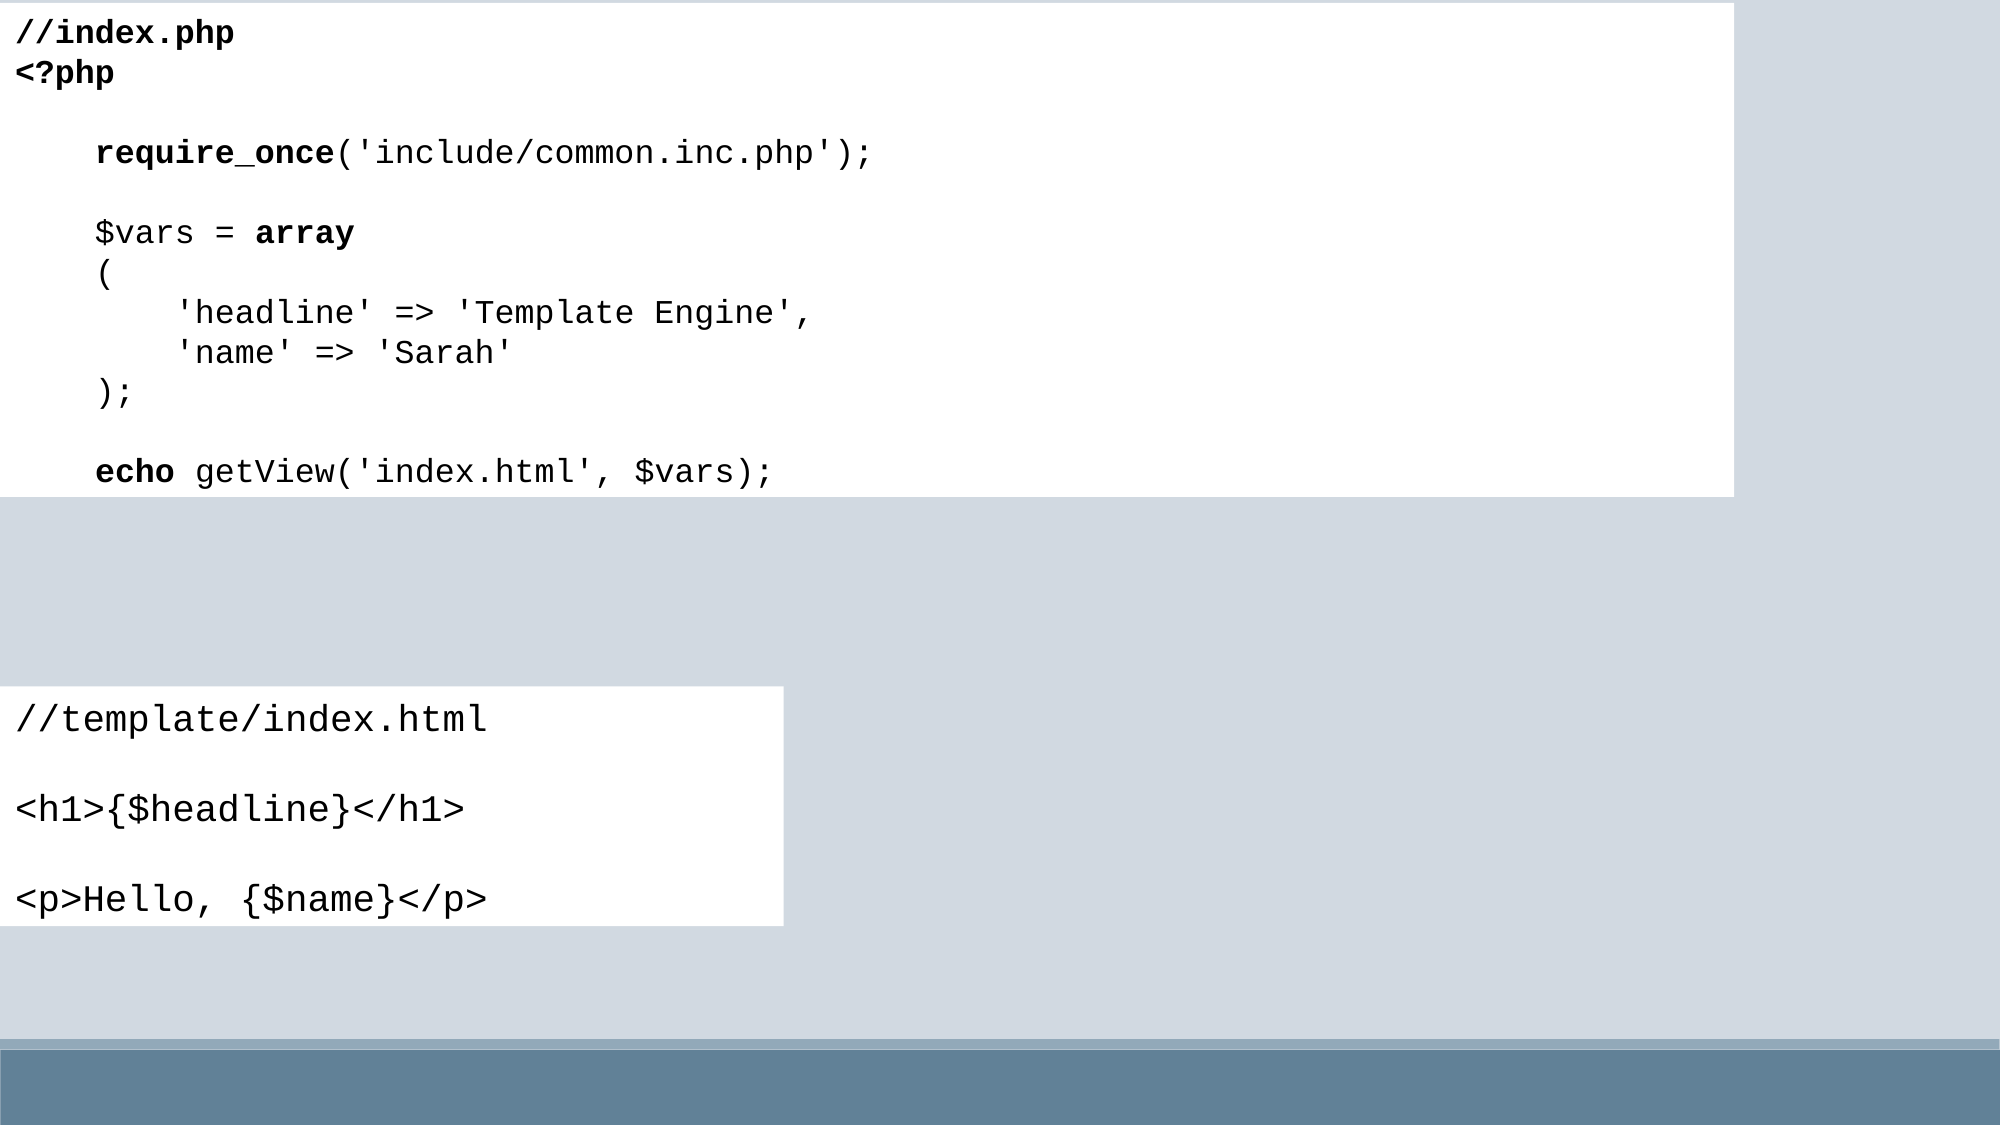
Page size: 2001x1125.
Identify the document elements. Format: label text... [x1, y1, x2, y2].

text_box //index.php <?php require_once('include/common.inc.php'); $vars = array ( 'headline' => 'Template Engine', 'name' => 'Sarah' ); echo getView('index.html', $vars); [0, 2, 1735, 497]
text_box //template/index.html <h1>{$headline}</h1> <p>Hello, {$name}</p> [0, 686, 784, 927]
